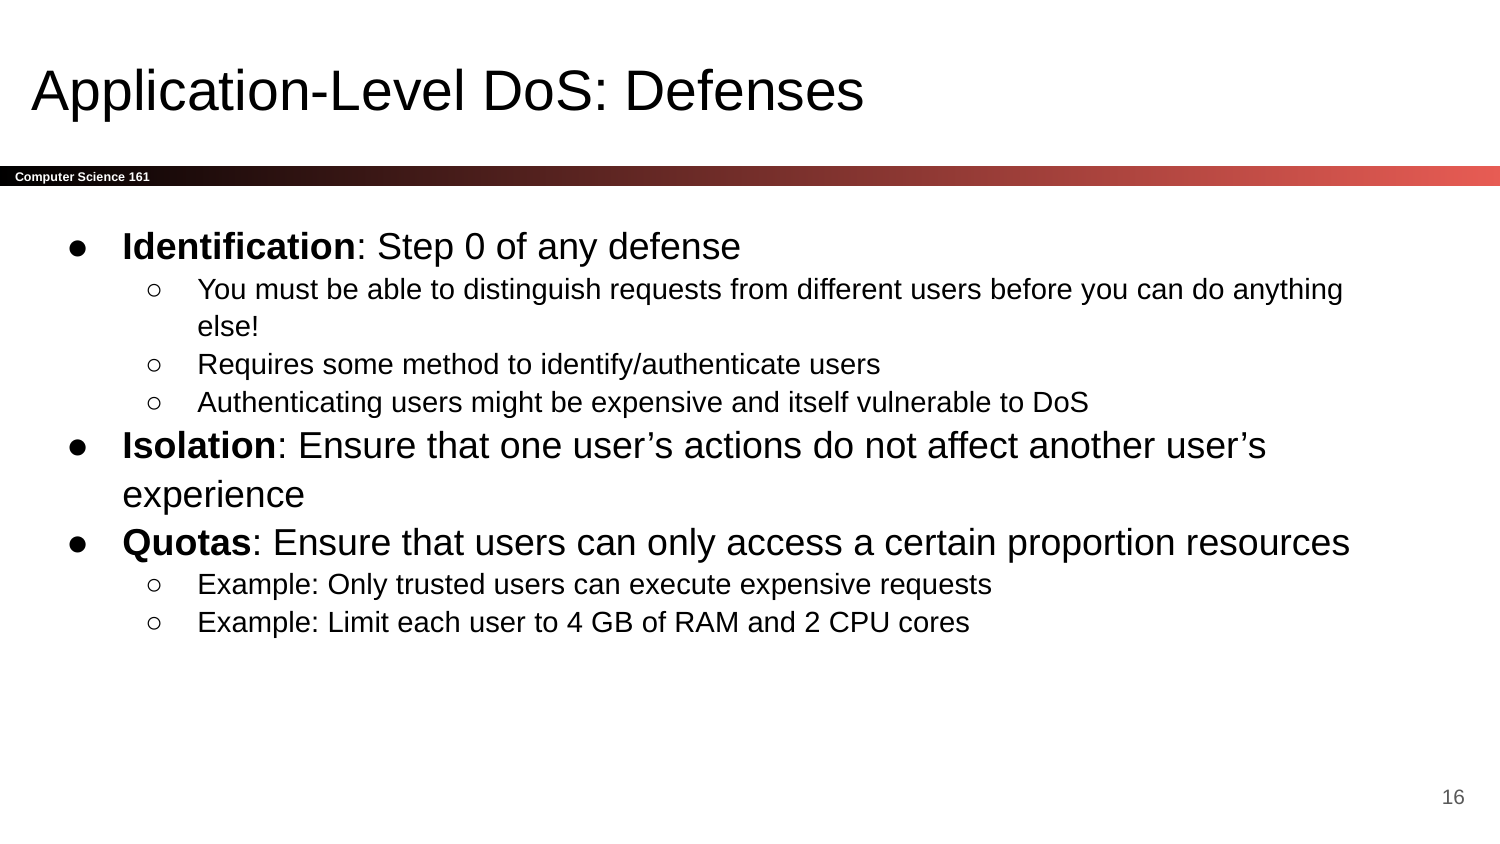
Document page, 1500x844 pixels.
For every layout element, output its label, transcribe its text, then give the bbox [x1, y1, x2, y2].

list Identification: Step 0 of any defense You must be able to distinguish requests from different users before you can do anything else! Requires some method to identify/authenticate users Authenticating users might be expensive and itself vulnerable to DoS Isolation: Ensure that one user’s actions do not affect another user’s experience Quotas: Ensure that users can only access a certain proportion resources Example: Only trusted users can execute expensive requests Example: Limit each user to 4 GB of RAM and 2 CPU cores [32, 204, 1431, 823]
title Application-Level DoS: Defenses [16, 44, 1415, 139]
slide_number ‹#› [1389, 764, 1480, 830]
